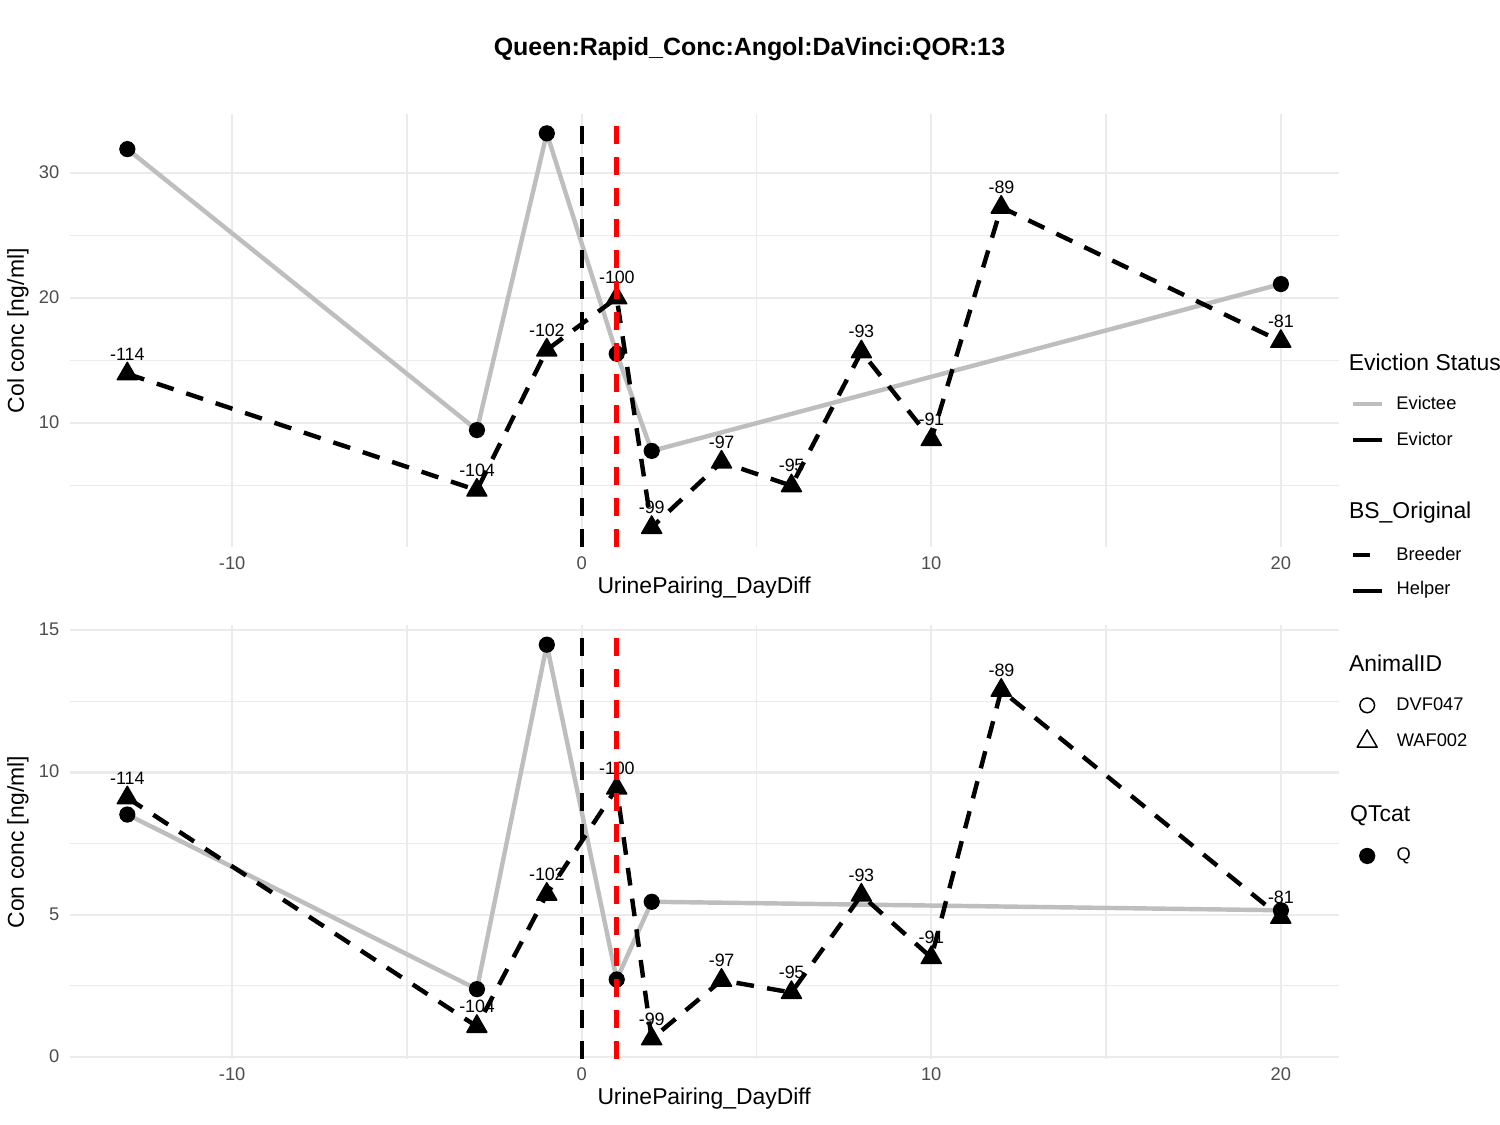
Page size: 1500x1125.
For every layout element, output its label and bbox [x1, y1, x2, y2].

text_box [0, 0, 1500, 1125]
